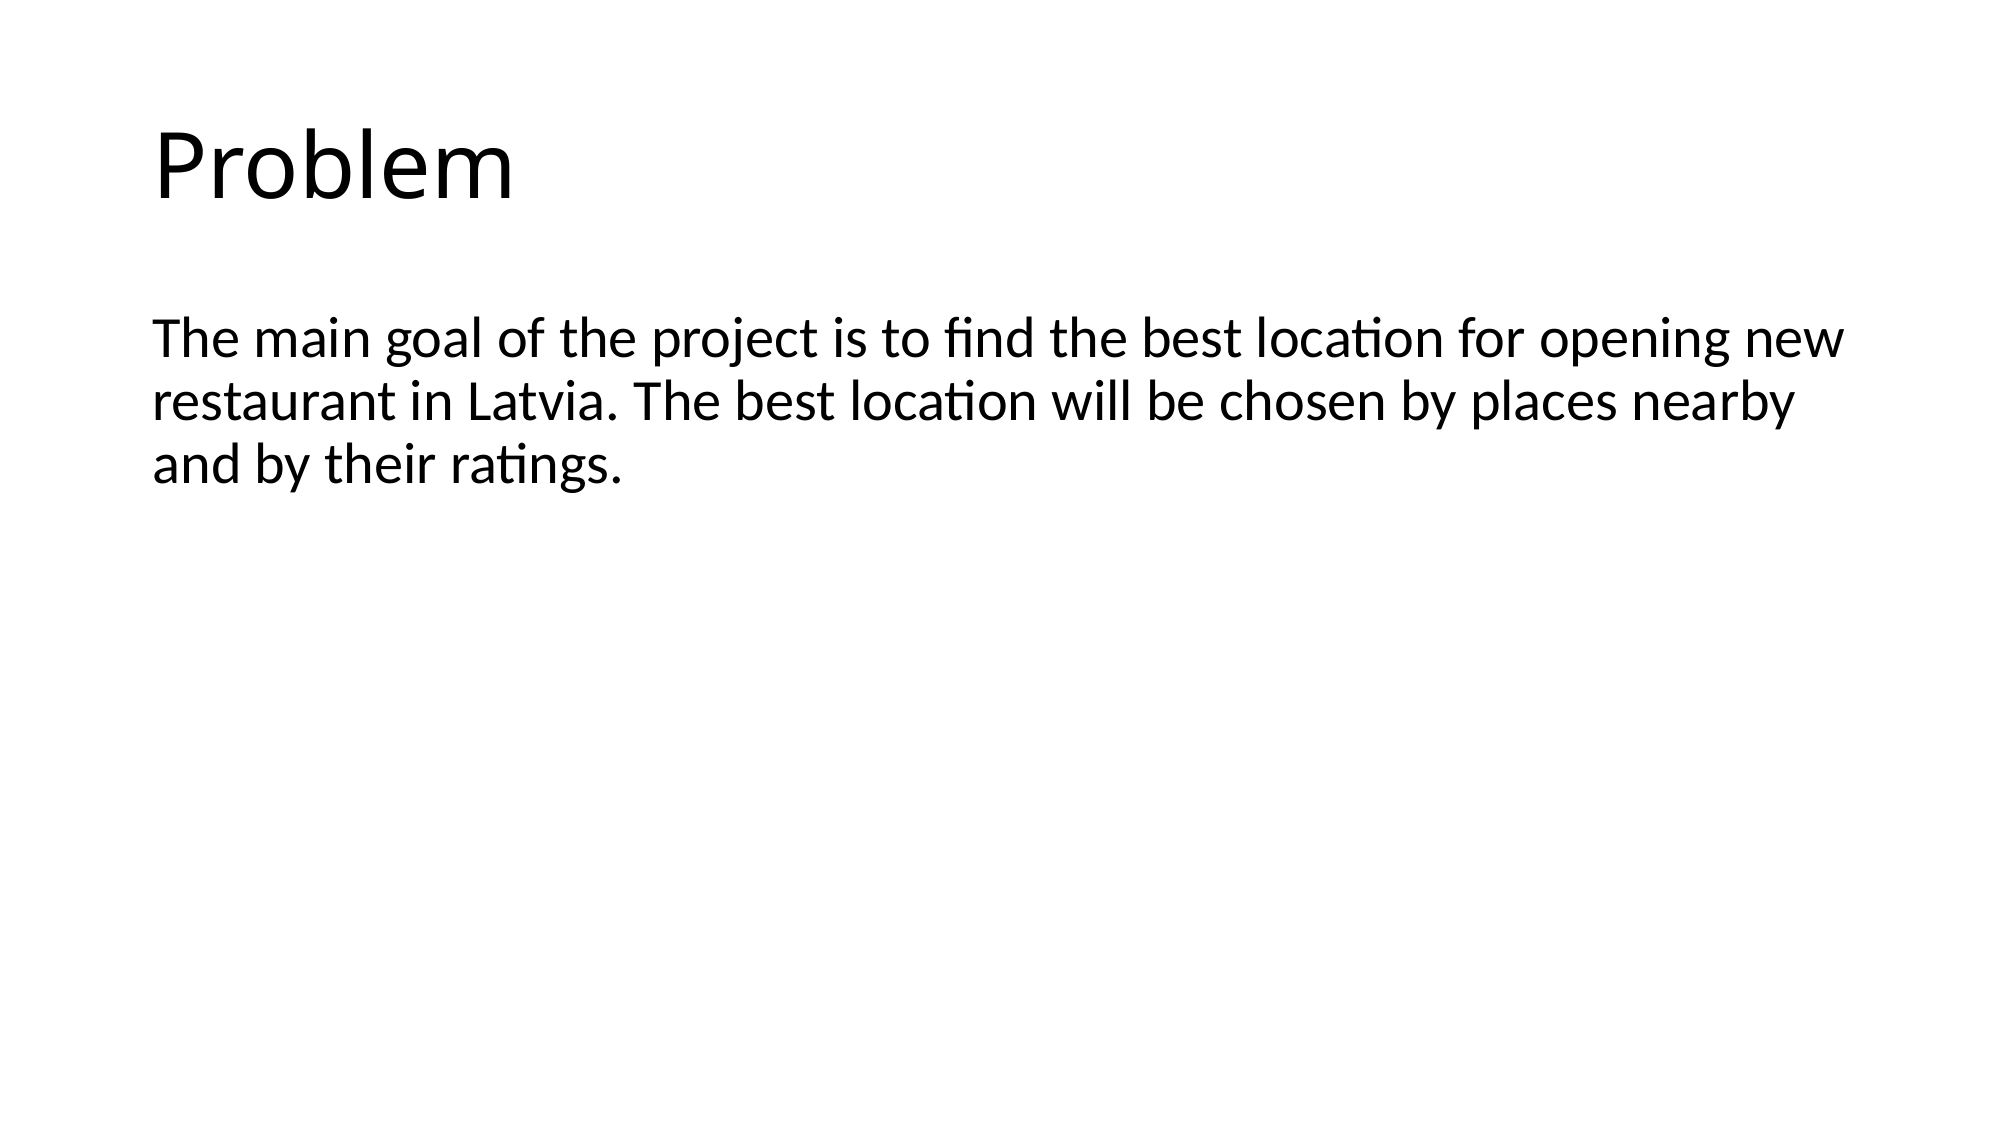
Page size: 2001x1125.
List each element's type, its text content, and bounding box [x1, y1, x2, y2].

list The main goal of the project is to find the best location for opening new restaurant in Latvia. The best location will be chosen by places nearby and by their ratings. [137, 299, 1863, 1014]
title Problem [137, 59, 1863, 278]
